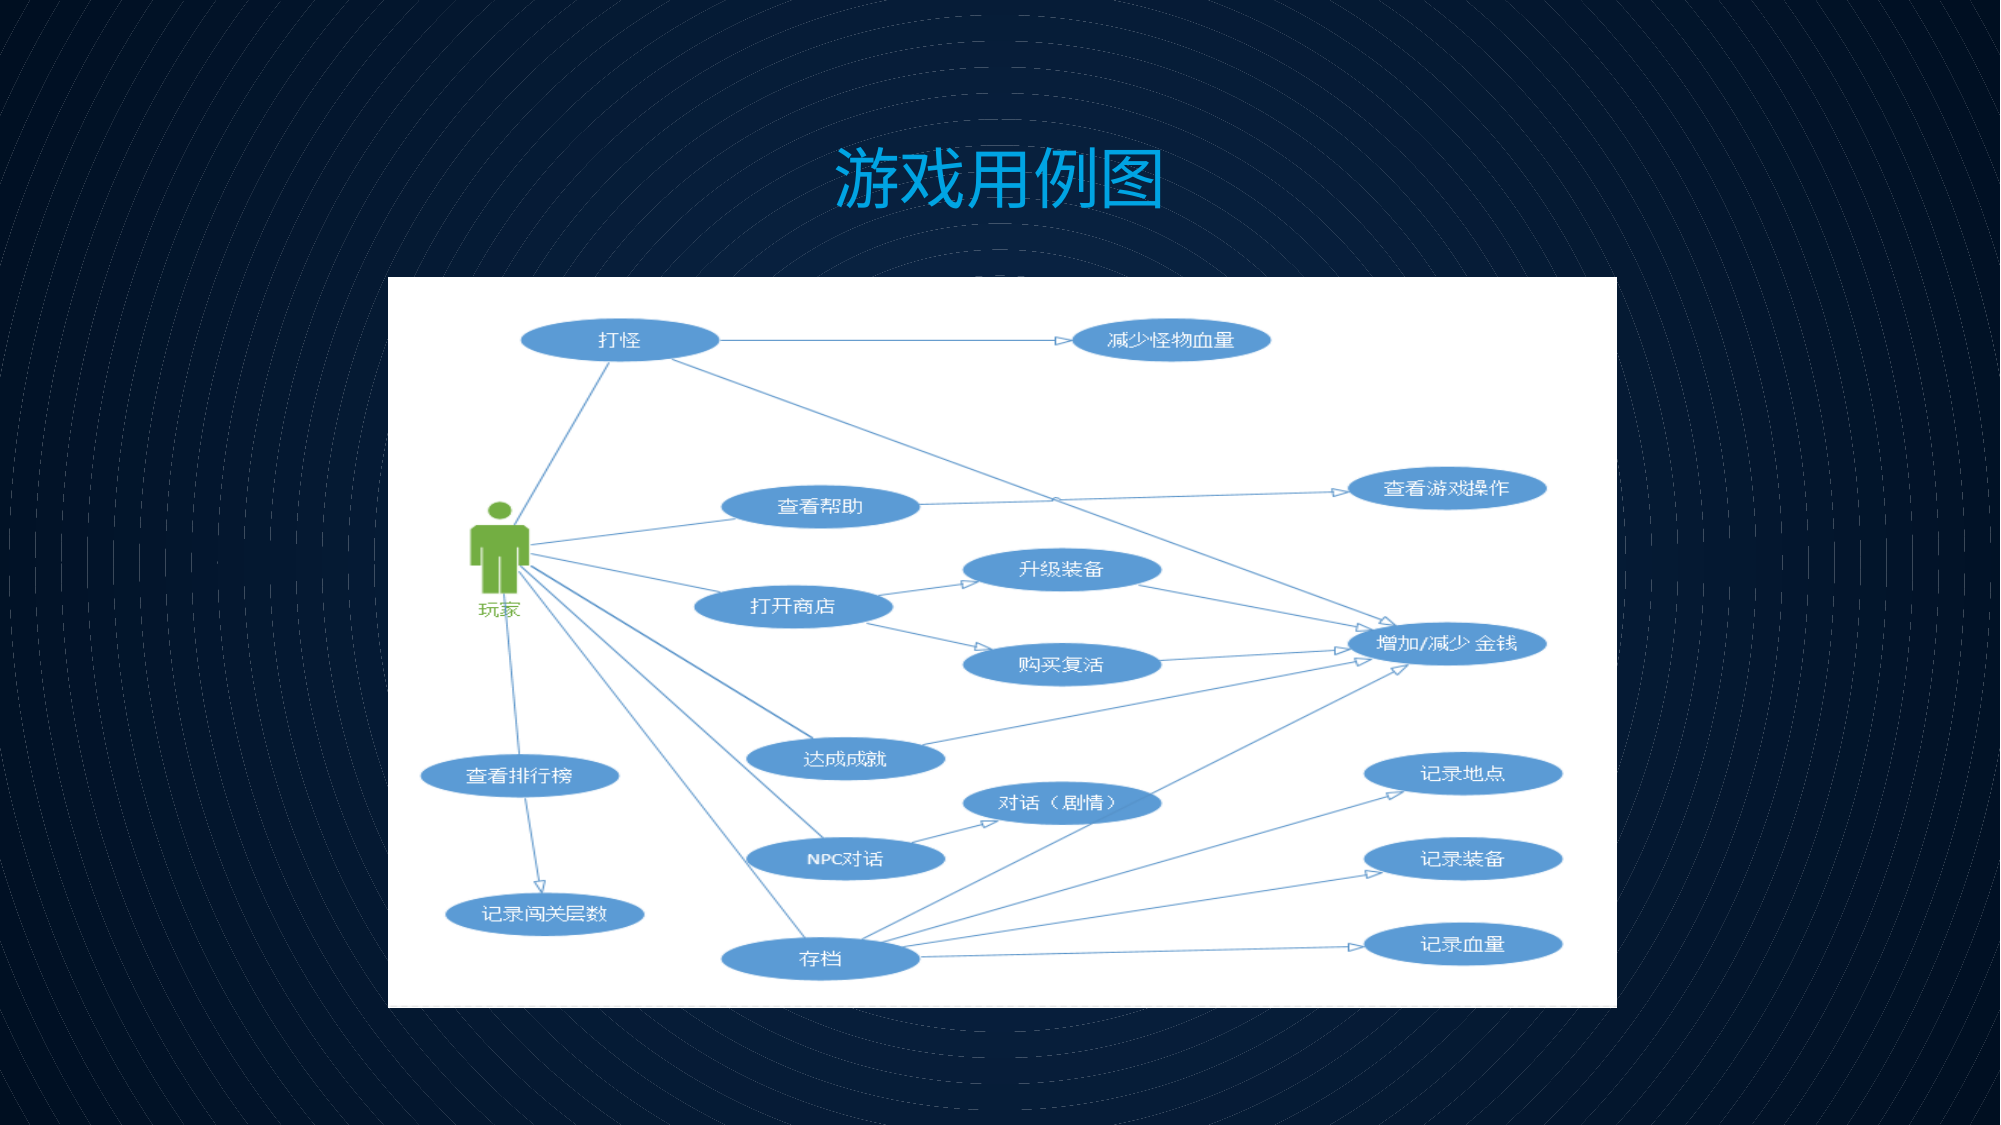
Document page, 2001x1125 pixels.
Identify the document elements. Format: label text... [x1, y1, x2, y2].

title 游戏用例图 [137, 59, 1863, 278]
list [388, 277, 1617, 1008]
